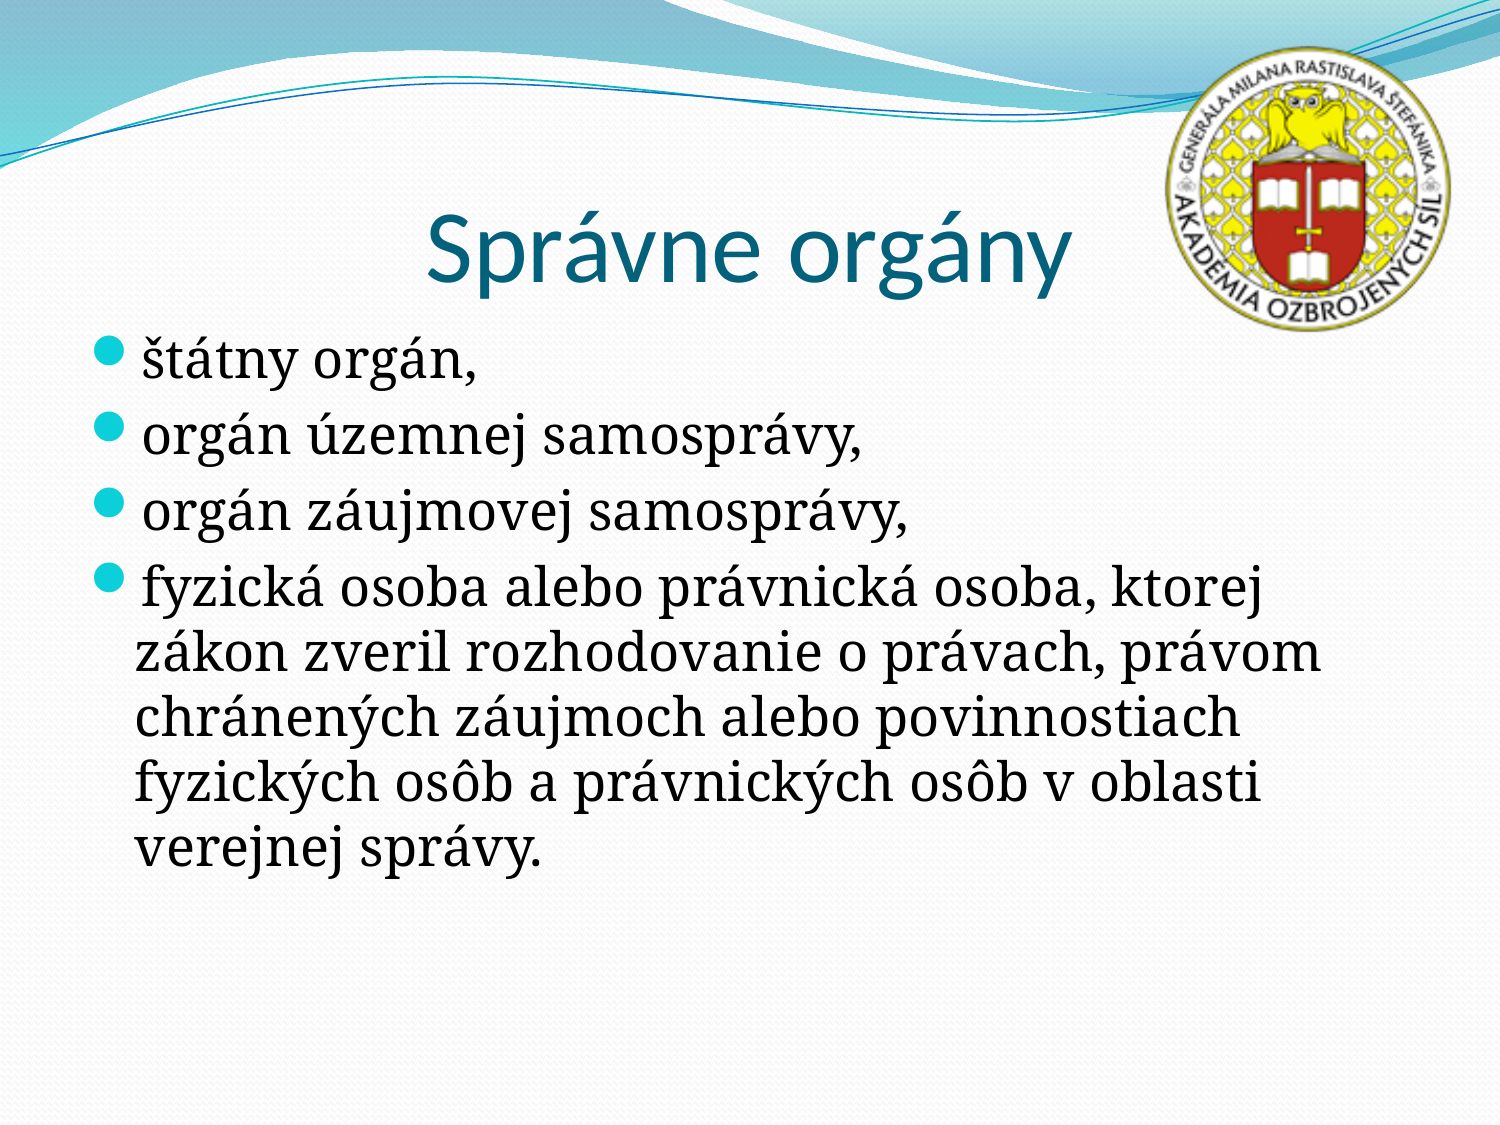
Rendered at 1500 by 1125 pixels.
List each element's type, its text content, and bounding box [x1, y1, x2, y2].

list štátny orgán, orgán územnej samosprávy, orgán záujmovej samosprávy, fyzická osoba alebo právnická osoba, ktorej zákon zveril rozhodovanie o právach, právom chránených záujmoch alebo povinnostiach fyzických osôb a právnických osôb v oblasti verejnej správy. [75, 317, 1425, 1038]
title Správne orgány [75, 115, 1156, 303]
picture [1163, 42, 1456, 337]
